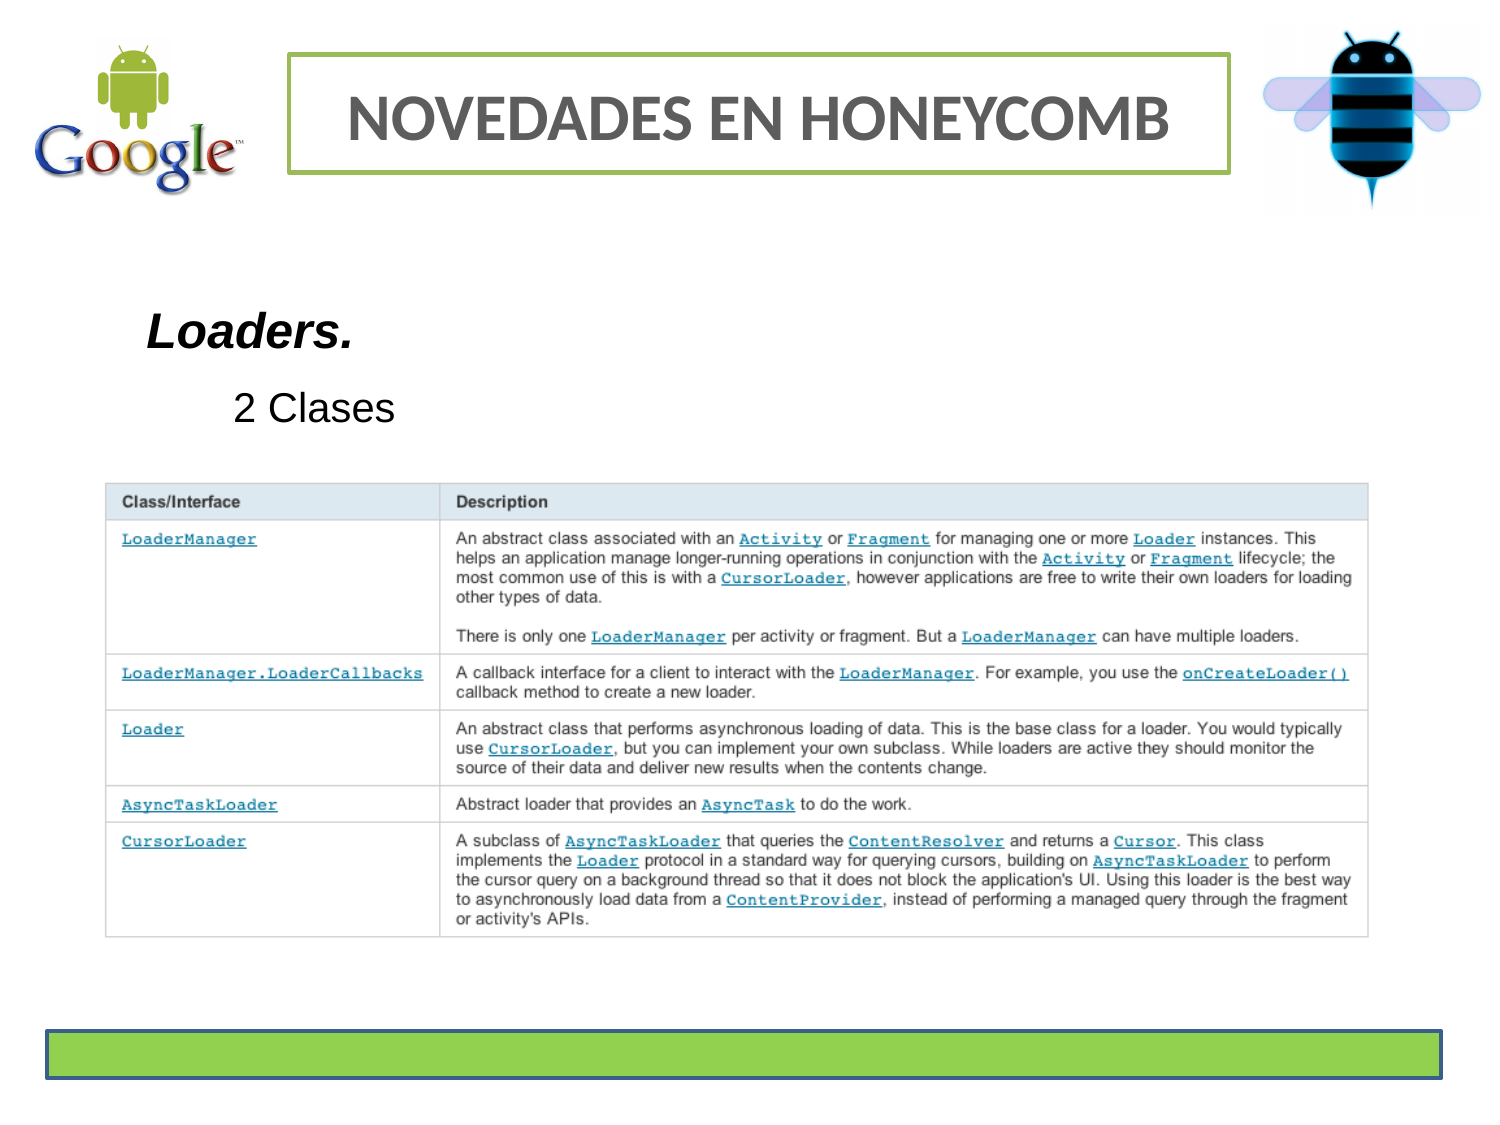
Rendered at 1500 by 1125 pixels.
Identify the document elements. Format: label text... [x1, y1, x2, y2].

text_box Loaders. [131, 290, 370, 426]
text_box [45, 1029, 1443, 1080]
text_box NOVEDADES EN HONEYCOMB [287, 52, 1231, 175]
text_box 2 Clases [218, 373, 1282, 439]
picture [1257, 18, 1491, 218]
picture [29, 30, 248, 209]
picture [100, 479, 1374, 948]
